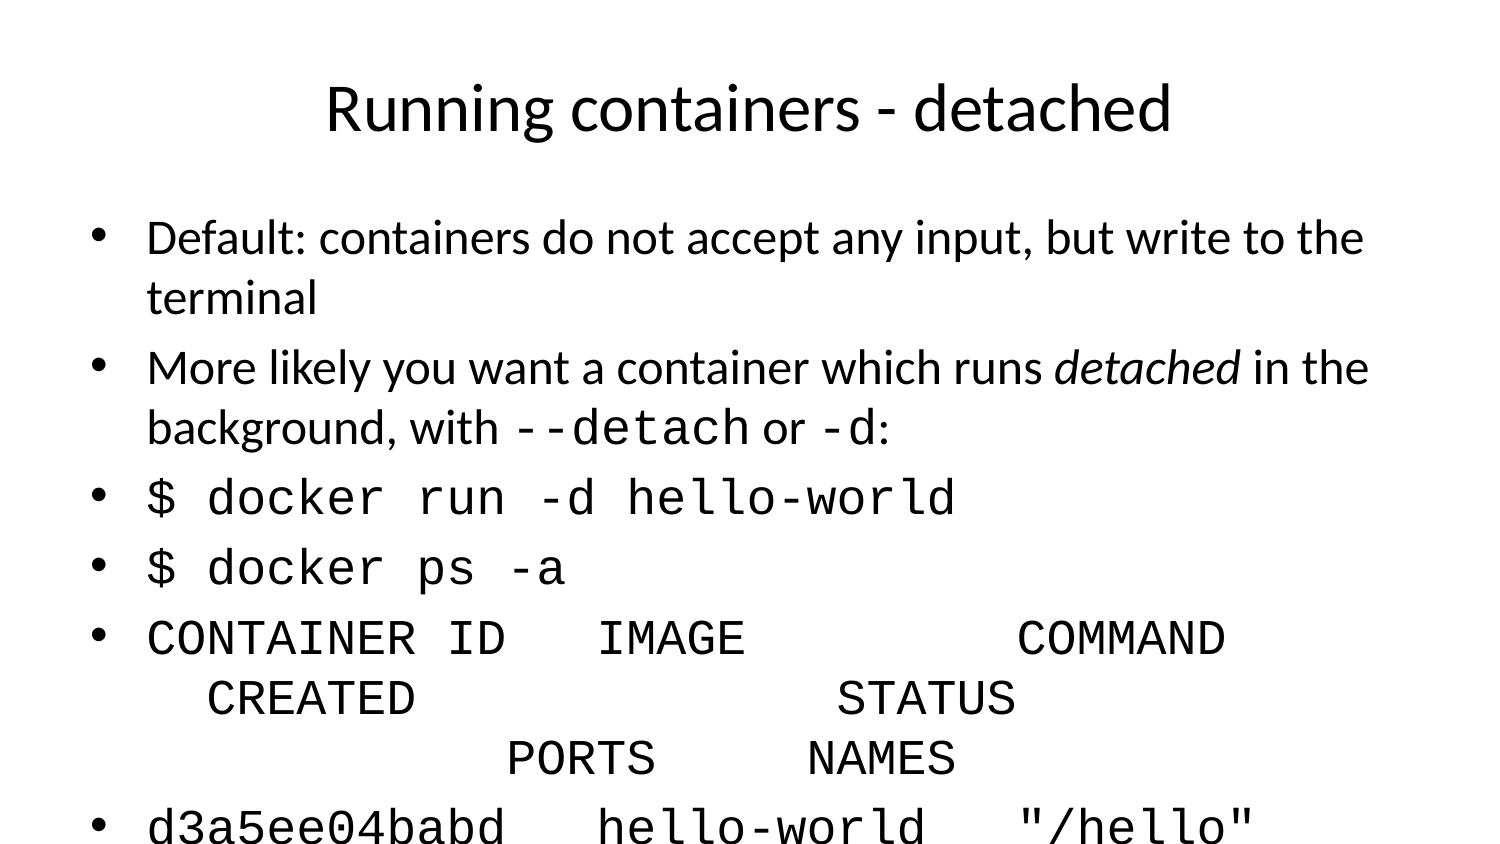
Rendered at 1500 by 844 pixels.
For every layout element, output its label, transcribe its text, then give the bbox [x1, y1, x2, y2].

list Default: containers do not accept any input, but write to the terminal More likely you want a container which runs detached in the background, with --detach or -d: $ docker run -d hello-world $ docker ps -a CONTAINER ID IMAGE COMMAND CREATED STATUS PORTS NAMES d3a5ee04babd hello-world "/hello" About a minute ago Exited (0) About a minute ago elated_feistel $ docker logs elated_feistel NOTE: Docker options placed before the container image and the command [75, 196, 1425, 754]
title Running containers - detached [75, 33, 1425, 175]
